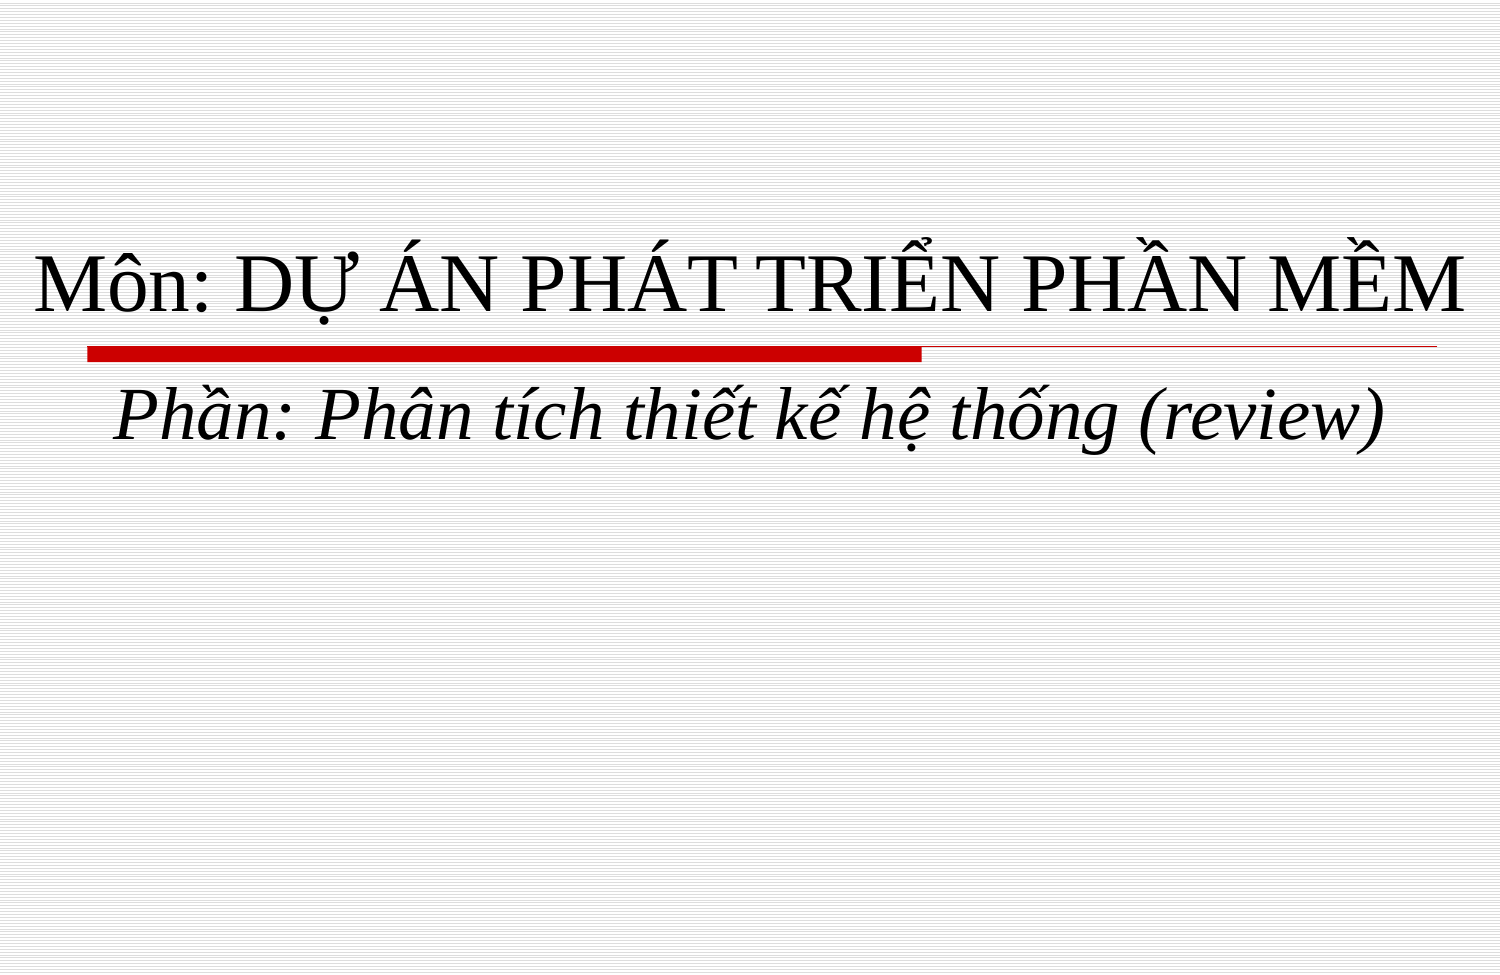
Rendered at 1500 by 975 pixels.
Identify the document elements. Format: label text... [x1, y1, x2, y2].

title Môn: DỰ ÁN PHÁT TRIỂN PHẦN MỀM [0, 140, 1500, 336]
subtitle Phần: Phân tích thiết kế hệ thống (review) [0, 356, 1500, 602]
